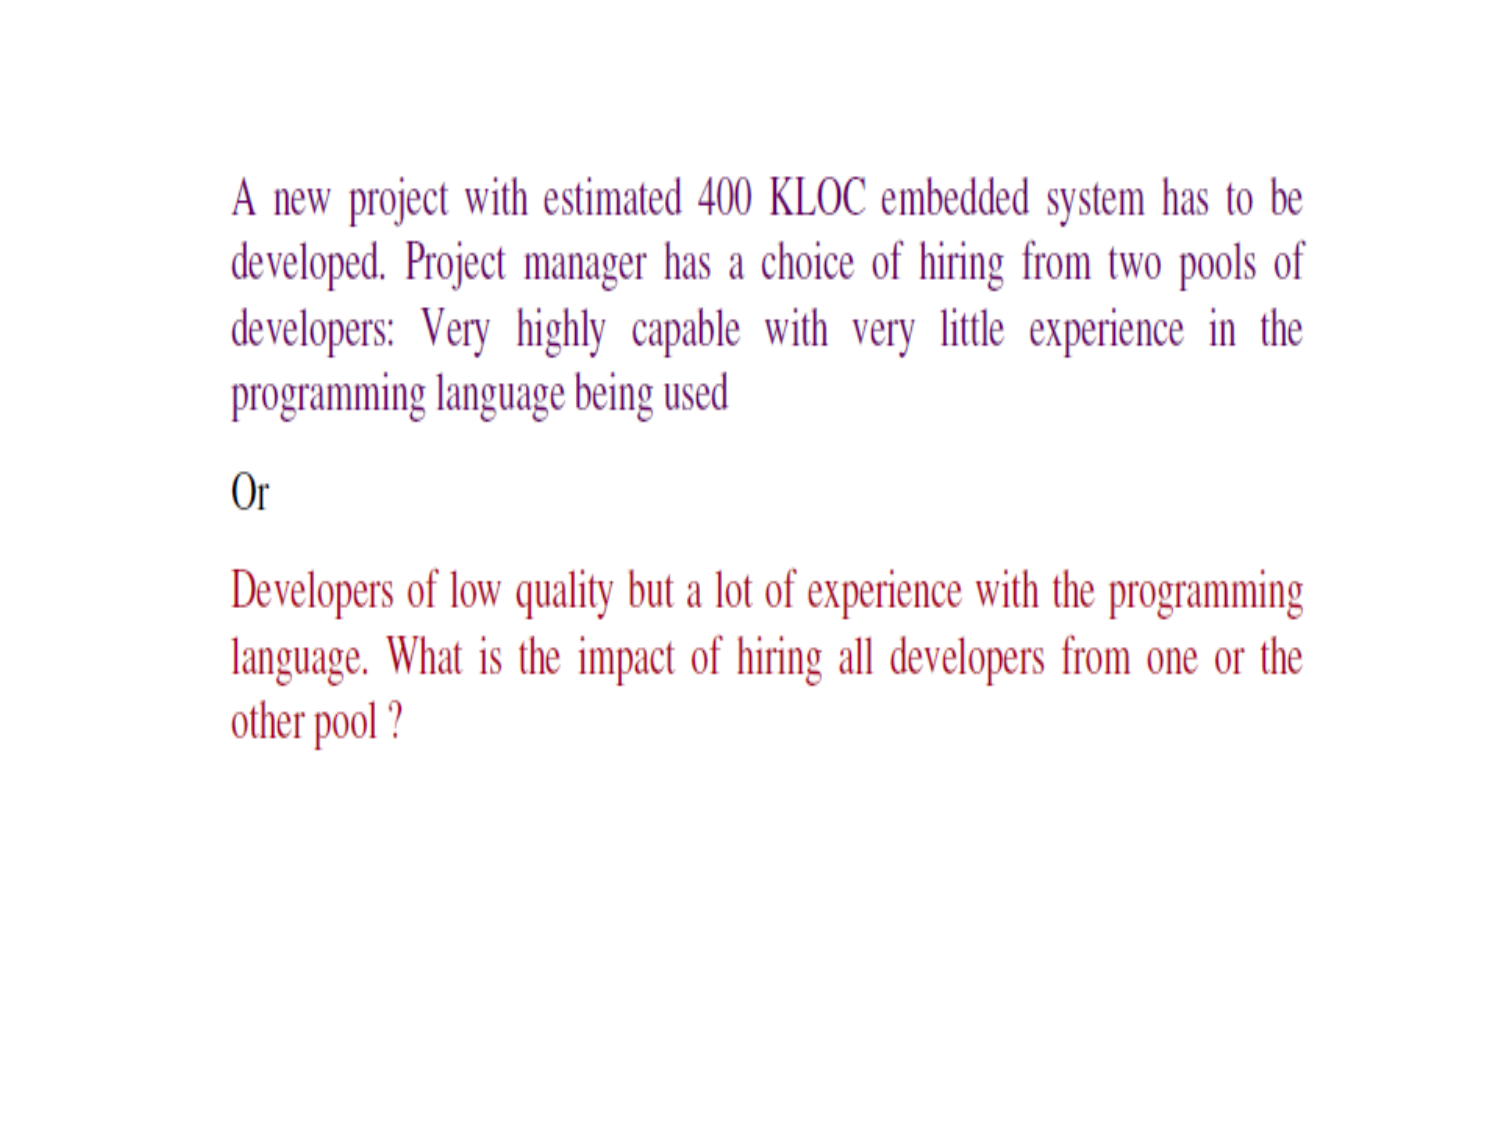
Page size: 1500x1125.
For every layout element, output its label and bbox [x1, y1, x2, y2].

list [124, 149, 1376, 872]
